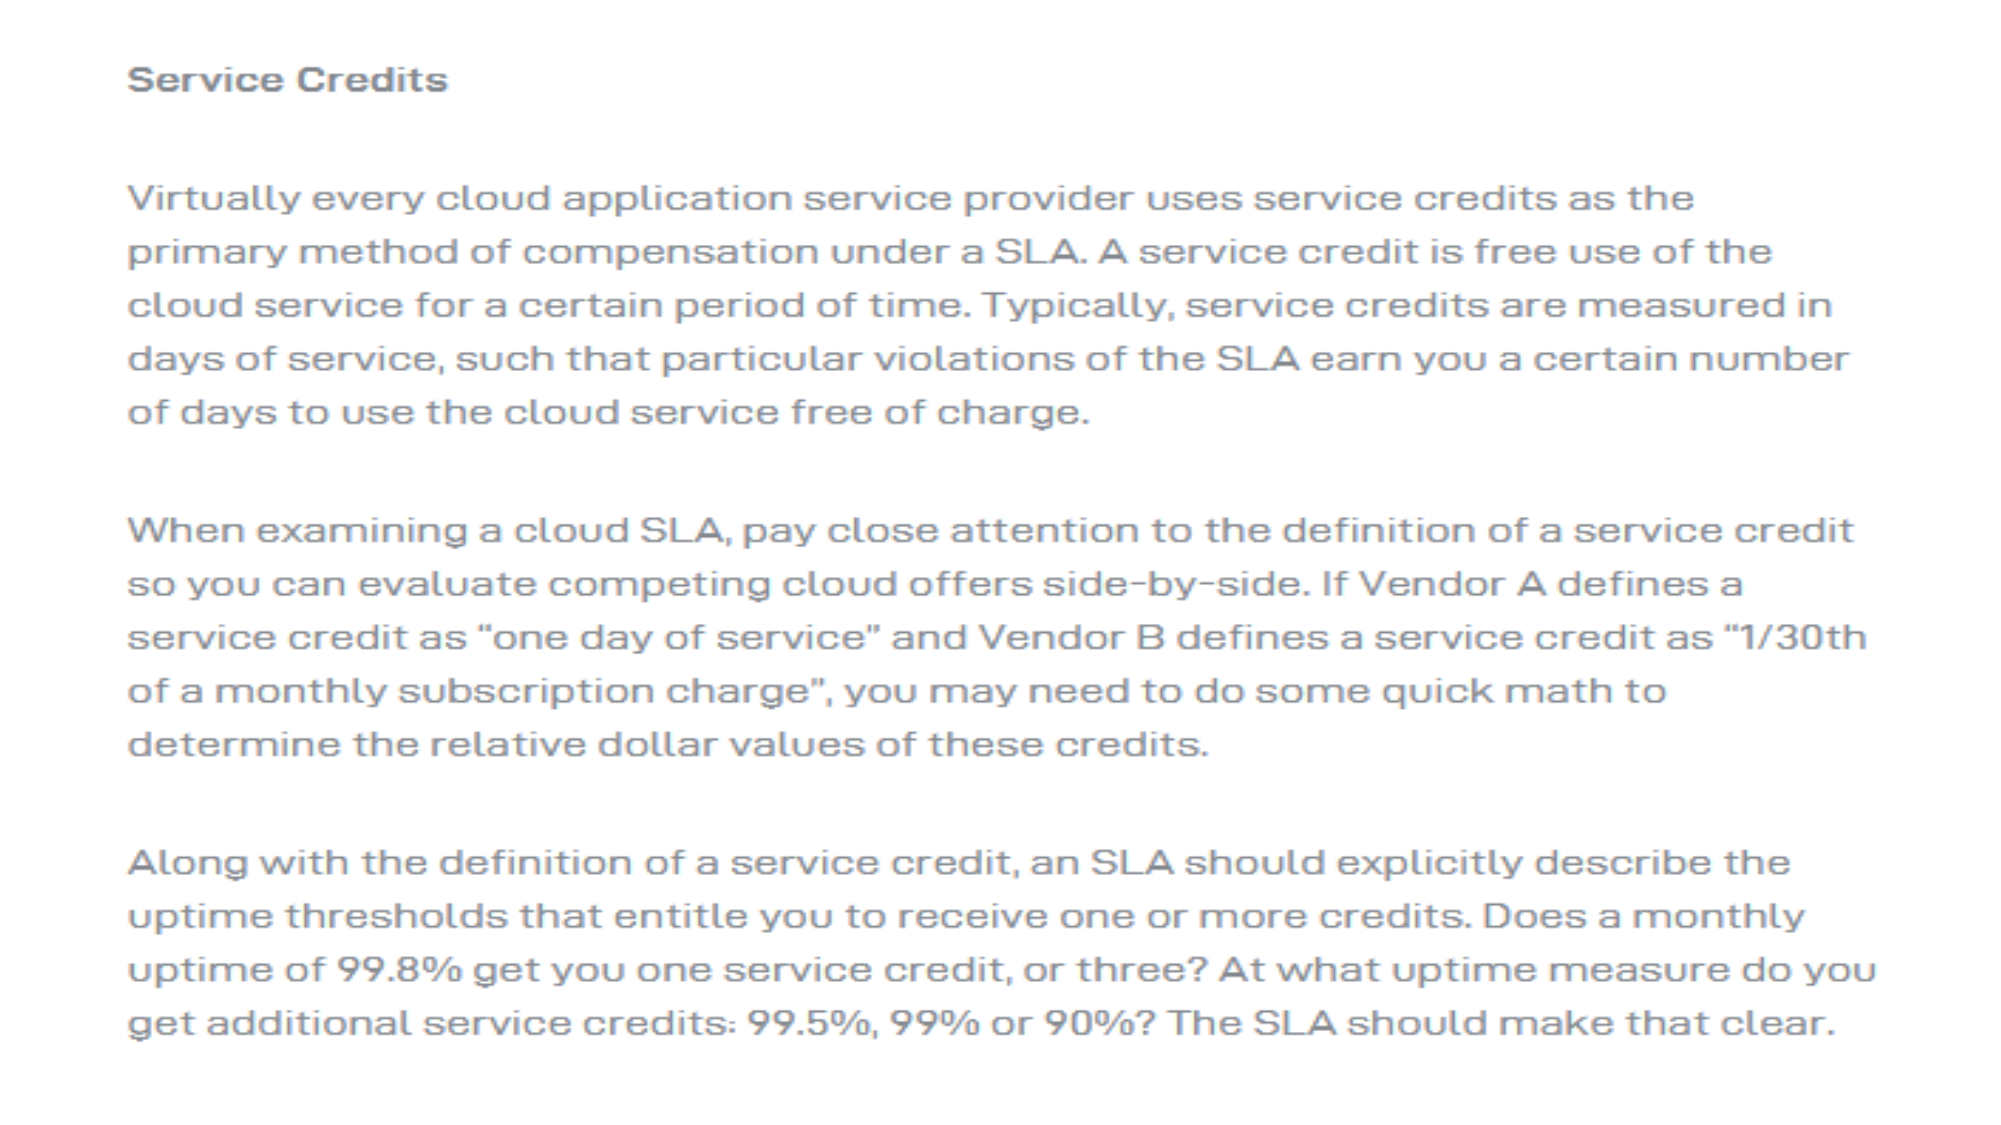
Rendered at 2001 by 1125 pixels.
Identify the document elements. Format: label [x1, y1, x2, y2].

picture [67, 41, 1932, 1060]
